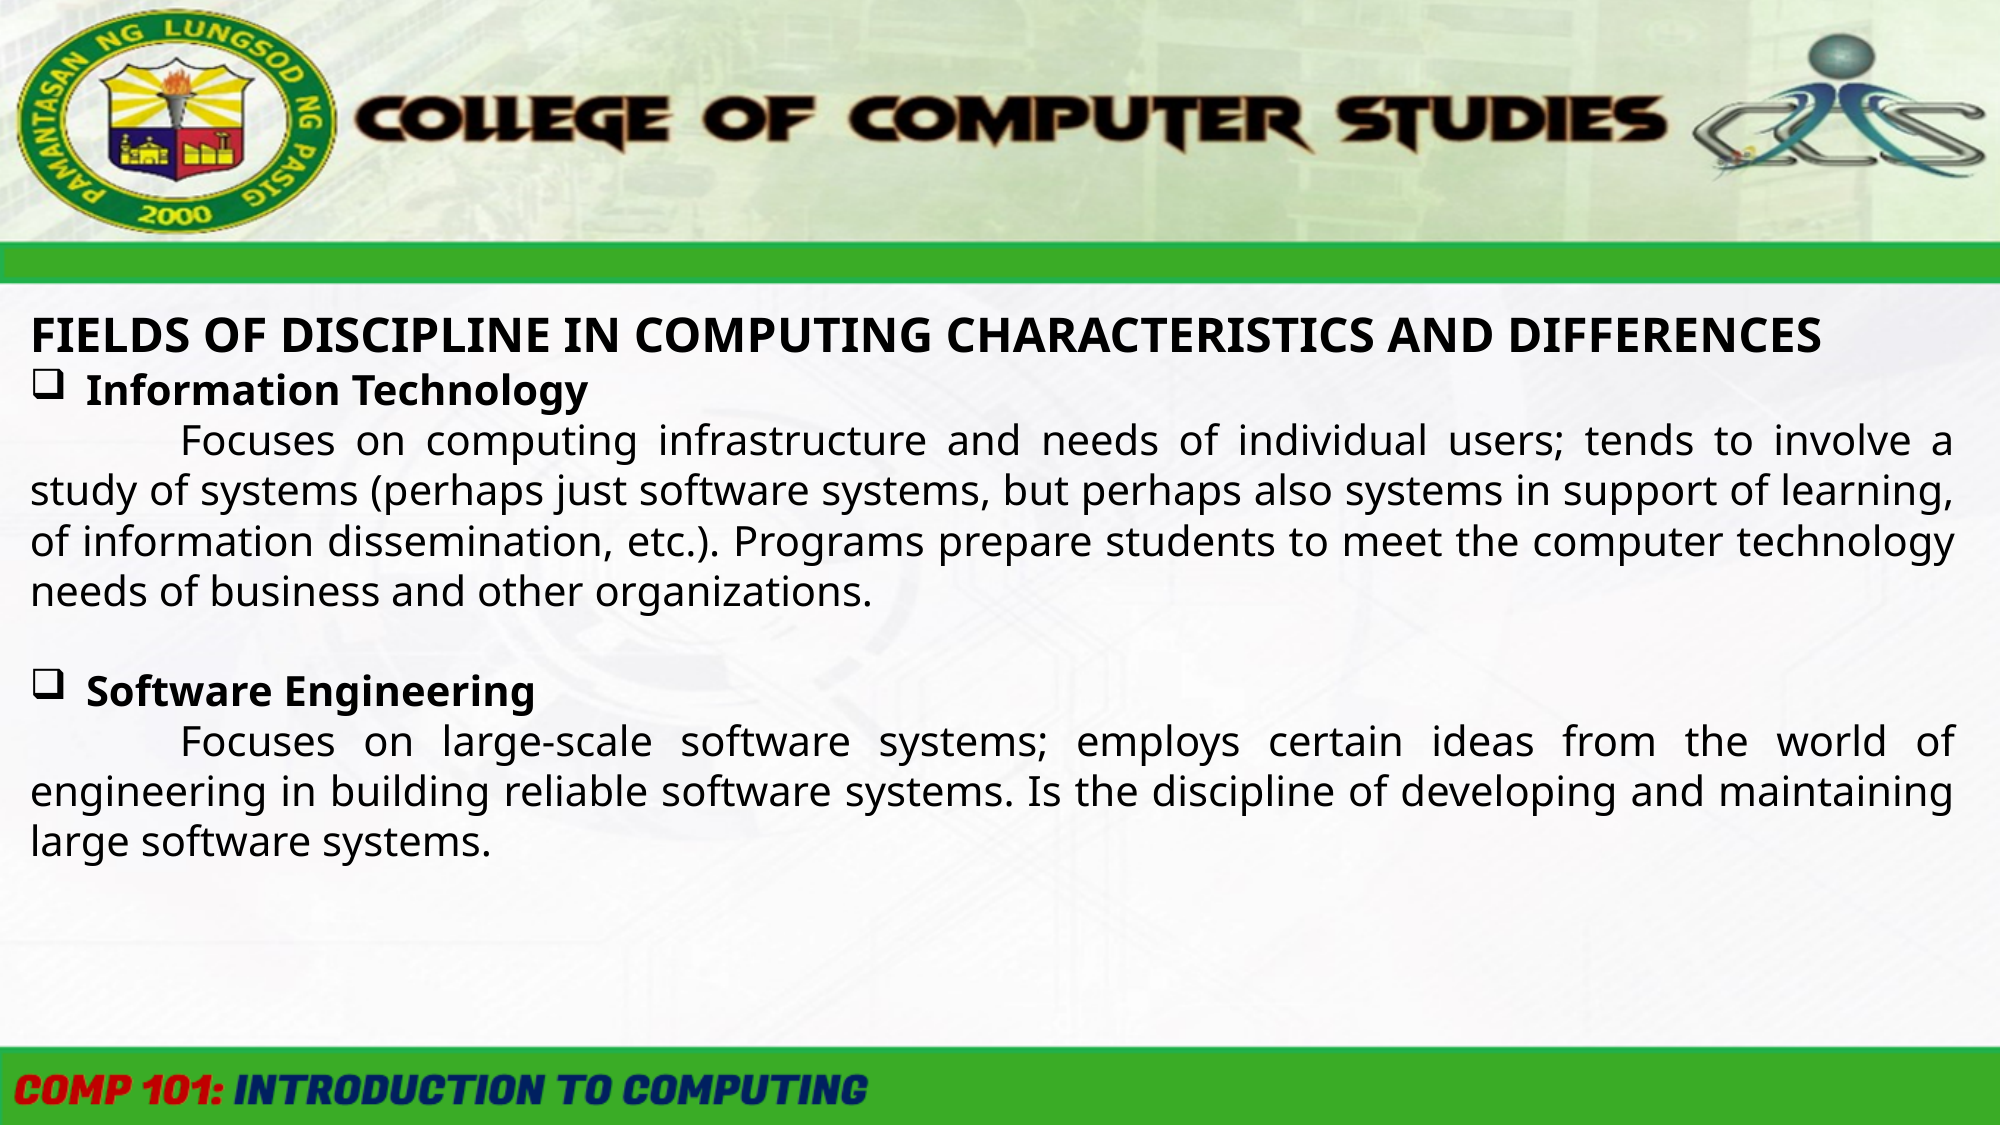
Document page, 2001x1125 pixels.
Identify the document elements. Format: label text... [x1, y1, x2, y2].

picture [0, 0, 2000, 1125]
text_box FIELDS OF DISCIPLINE IN COMPUTING CHARACTERISTICS AND DIFFERENCES Information Technology Focuses on computing infrastructure and needs of individual users; tends to involve a study of systems (perhaps just software systems, but perhaps also systems in support of learning, of information dissemination, etc.). Programs prepare students to meet the computer technology needs of business and other organizations. Software Engineering Focuses on large-scale software systems; employs certain ideas from the world of engineering in building reliable software systems. Is the discipline of developing and maintaining large software systems. [14, 300, 1983, 872]
